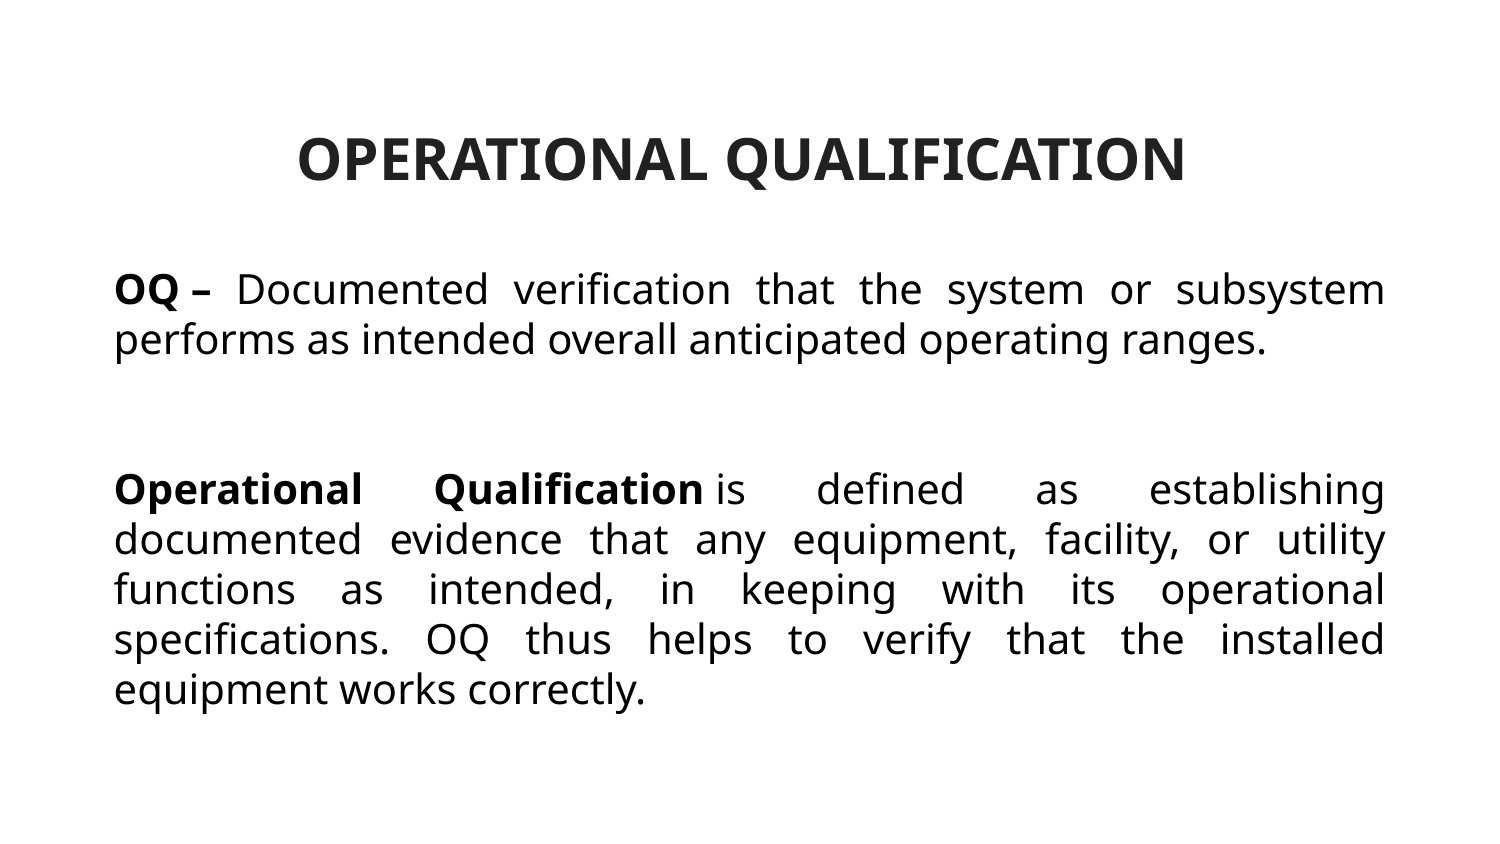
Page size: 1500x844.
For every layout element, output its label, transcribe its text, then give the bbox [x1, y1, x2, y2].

title OPERATIONAL QUALIFICATION [88, 107, 1412, 209]
text_box OQ – Documented verification that the system or subsystem performs as intended overall anticipated operating ranges. Operational Qualification is defined as establishing documented evidence that any equipment, facility, or utility functions as intended, in keeping with its operational specifications. OQ thus helps to verify that the installed equipment works correctly. [98, 255, 1401, 756]
